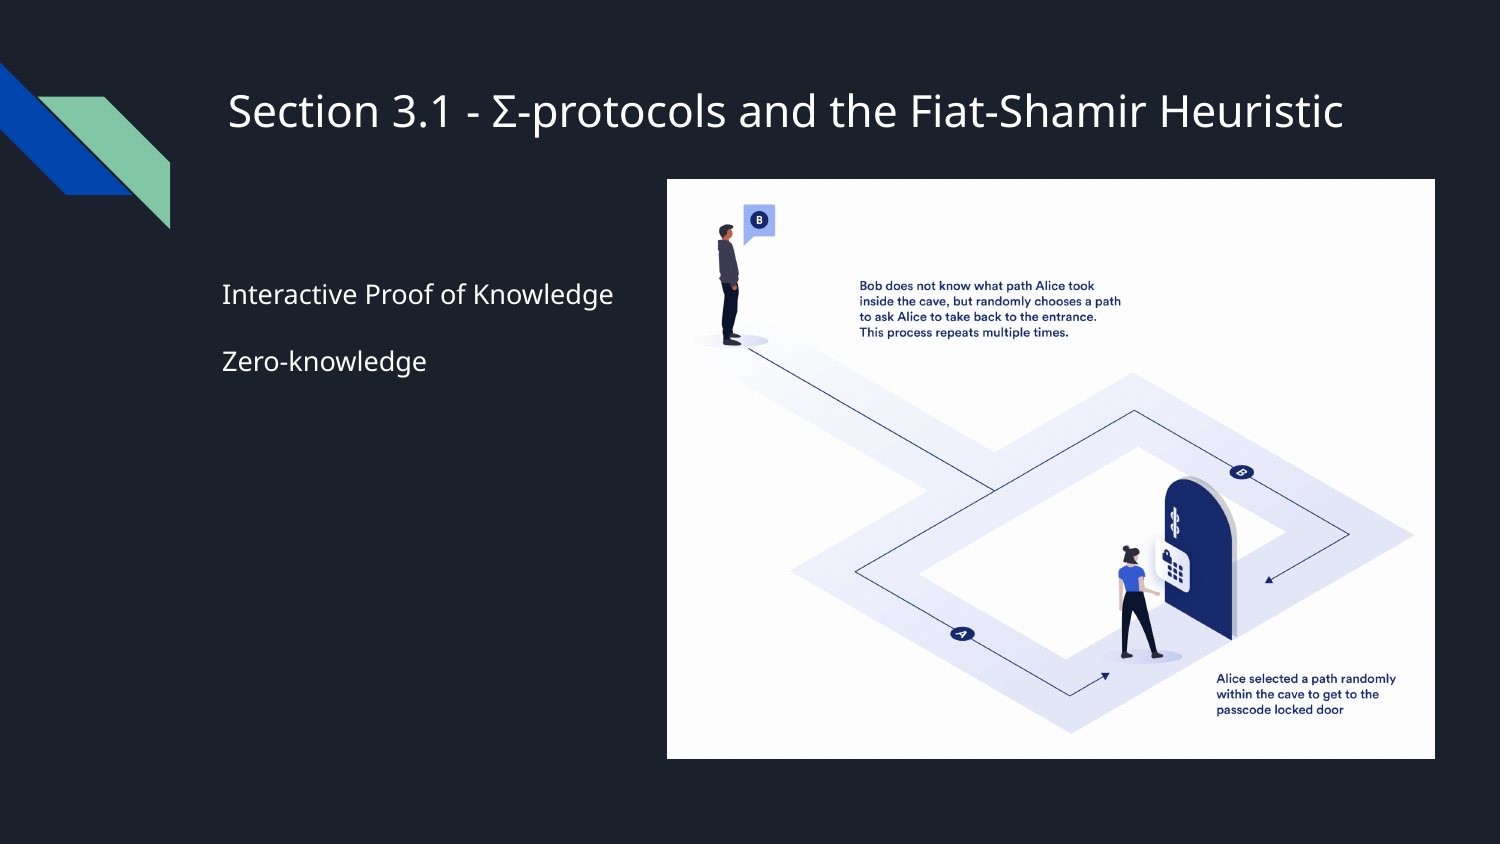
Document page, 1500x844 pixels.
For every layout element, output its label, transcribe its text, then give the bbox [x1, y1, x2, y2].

list Interactive Proof of Knowledge Zero-knowledge [206, 254, 661, 733]
picture [666, 179, 1436, 759]
title Section 3.1 - Σ-protocols and the Fiat-Shamir Heuristic [212, 64, 1368, 215]
